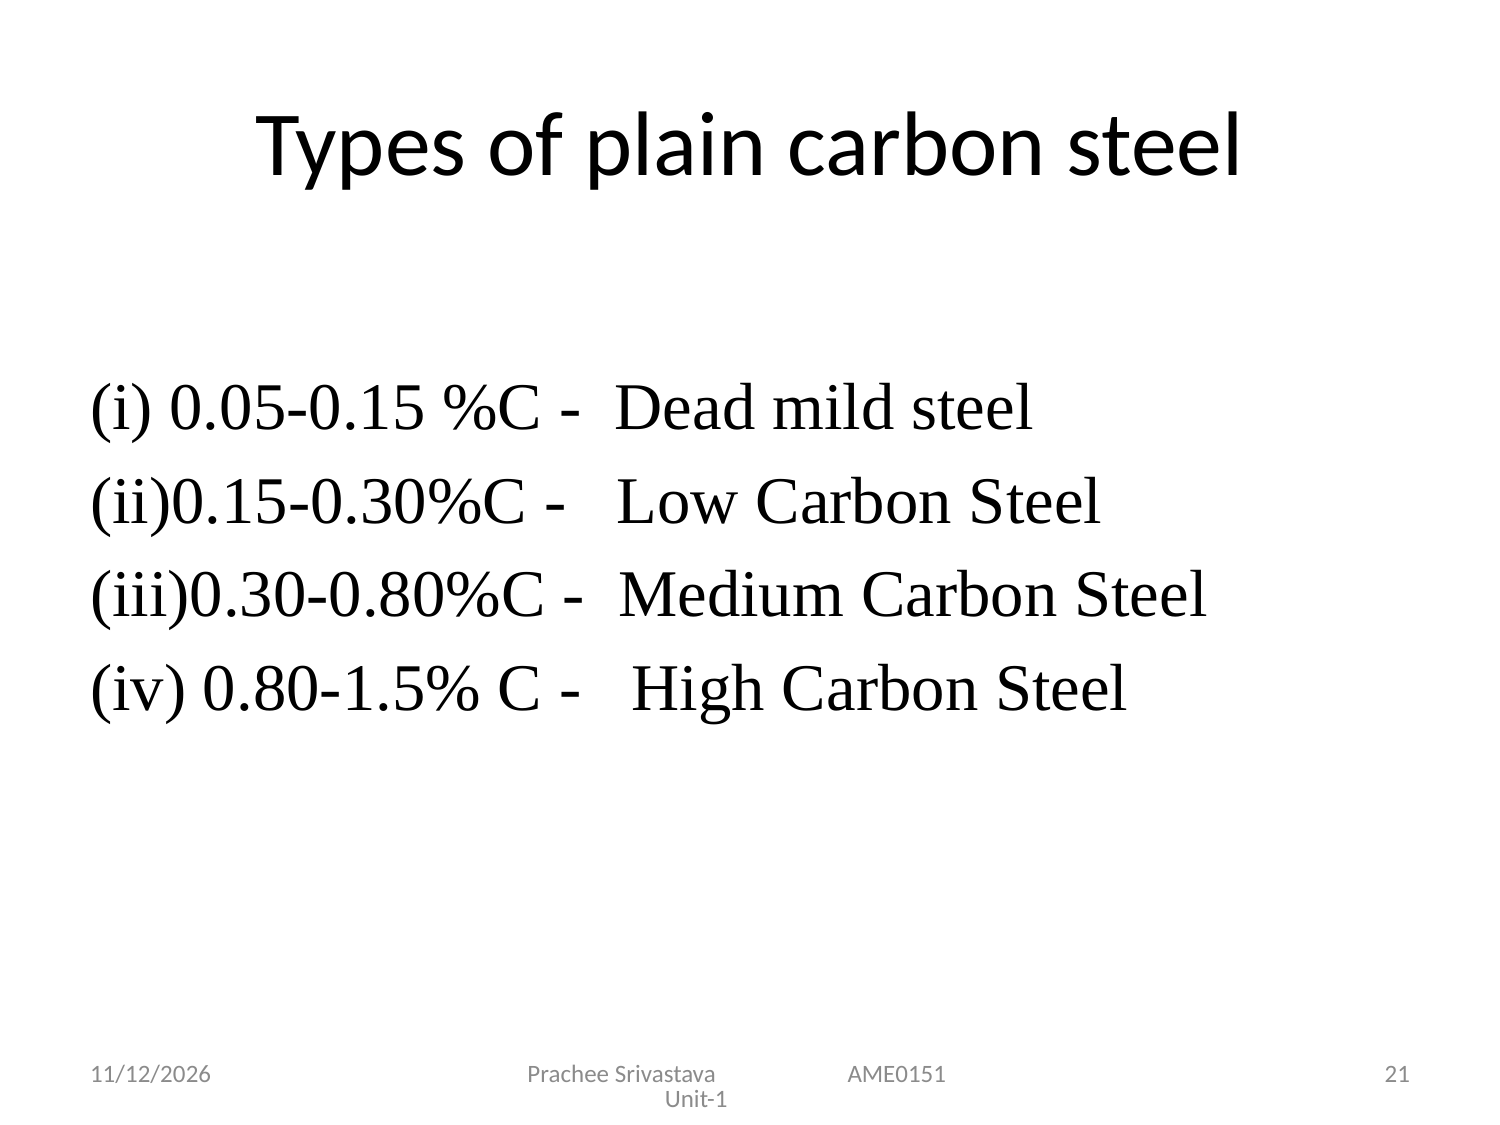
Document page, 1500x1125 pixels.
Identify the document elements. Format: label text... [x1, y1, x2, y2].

slide_number 21 [1074, 1042, 1425, 1103]
list (i) 0.05-0.15 %C - Dead mild steel (ii)0.15-0.30%C - Low Carbon Steel (iii)0.30-0.80%C - Medium Carbon Steel (iv) 0.80-1.5% C - High Carbon Steel [75, 262, 1425, 1005]
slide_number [75, 1042, 425, 1103]
title Types of plain carbon steel [75, 45, 1425, 233]
footer Prachee Srivastava AME0151 Unit-1 [512, 1042, 988, 1103]
